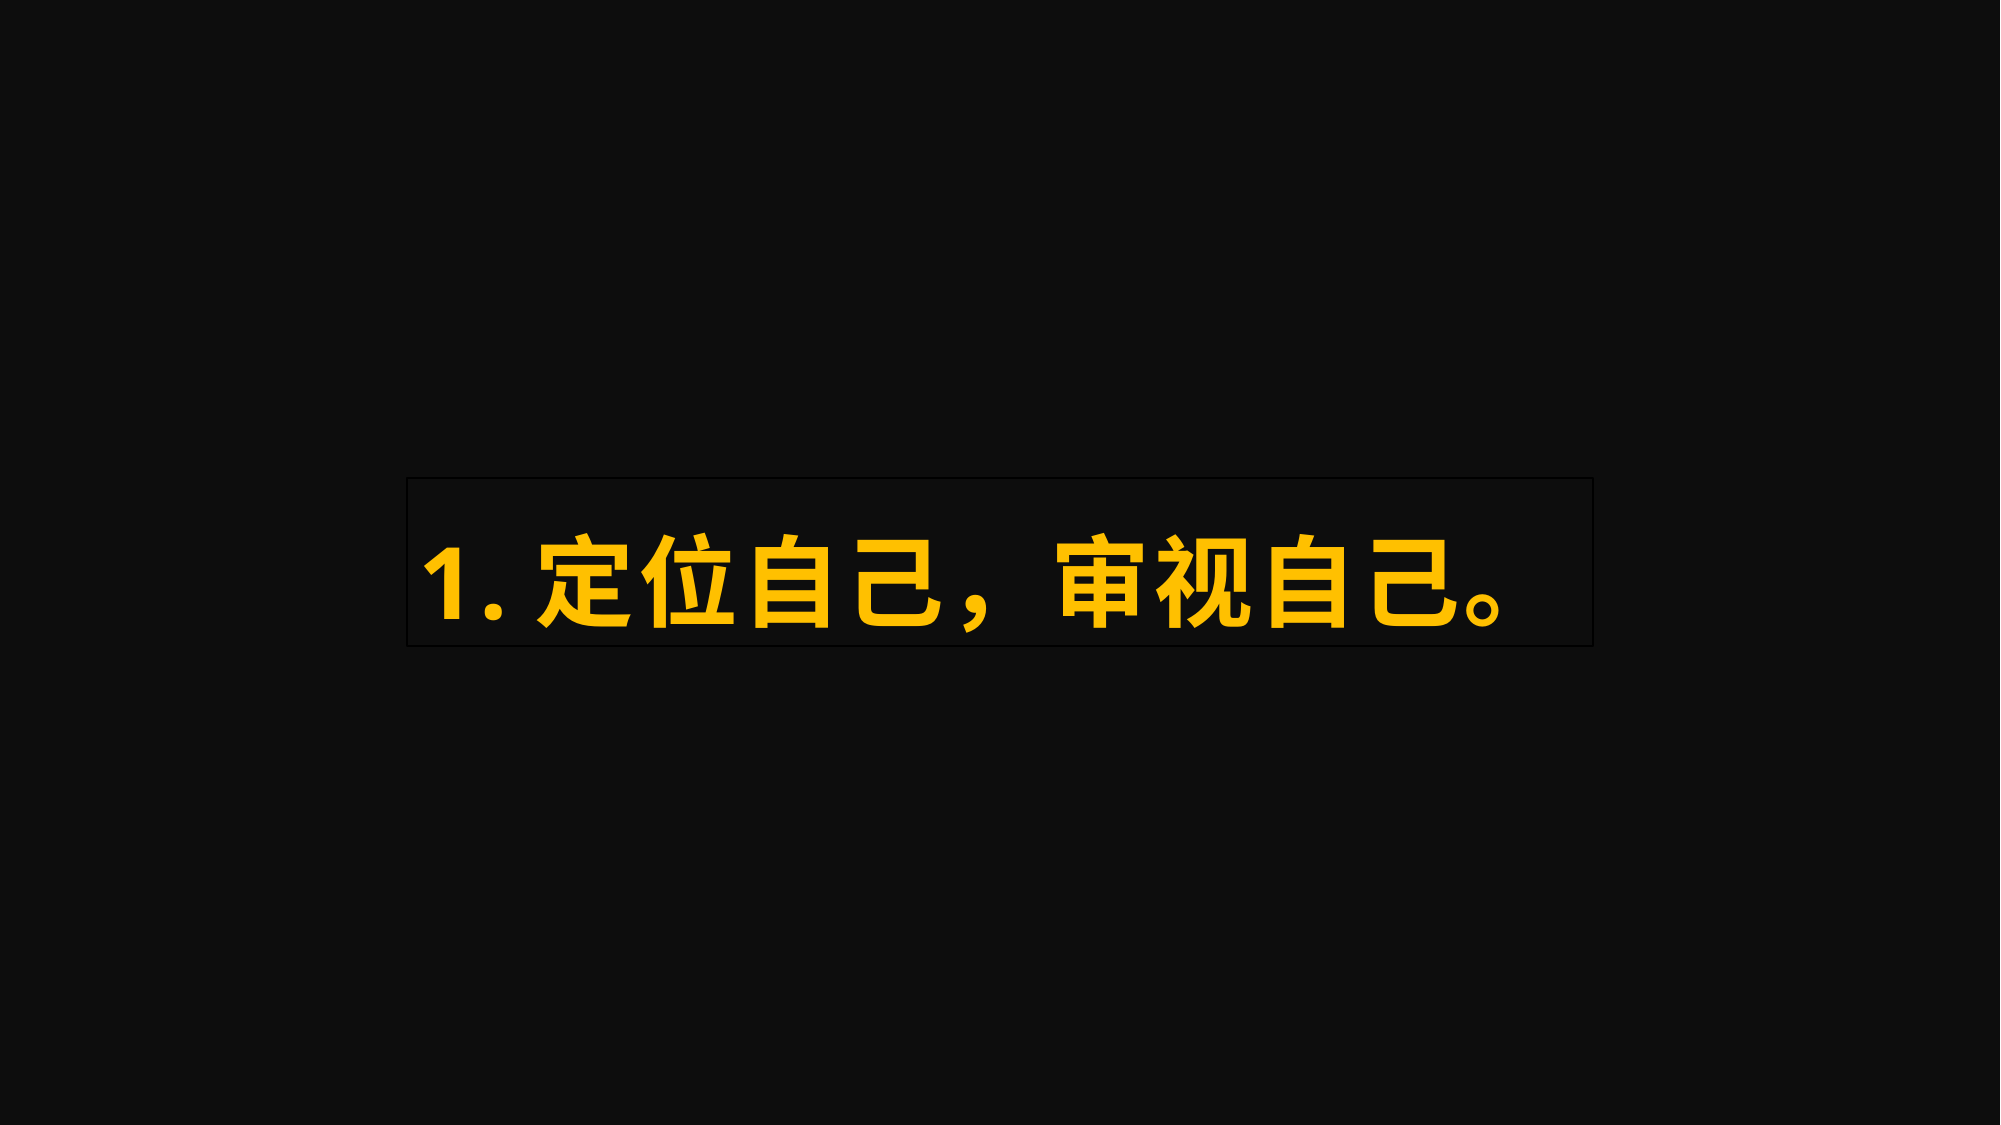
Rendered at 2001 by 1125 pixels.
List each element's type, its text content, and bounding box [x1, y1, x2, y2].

text_box 1.定位自己，审视自己。 [406, 477, 1593, 646]
